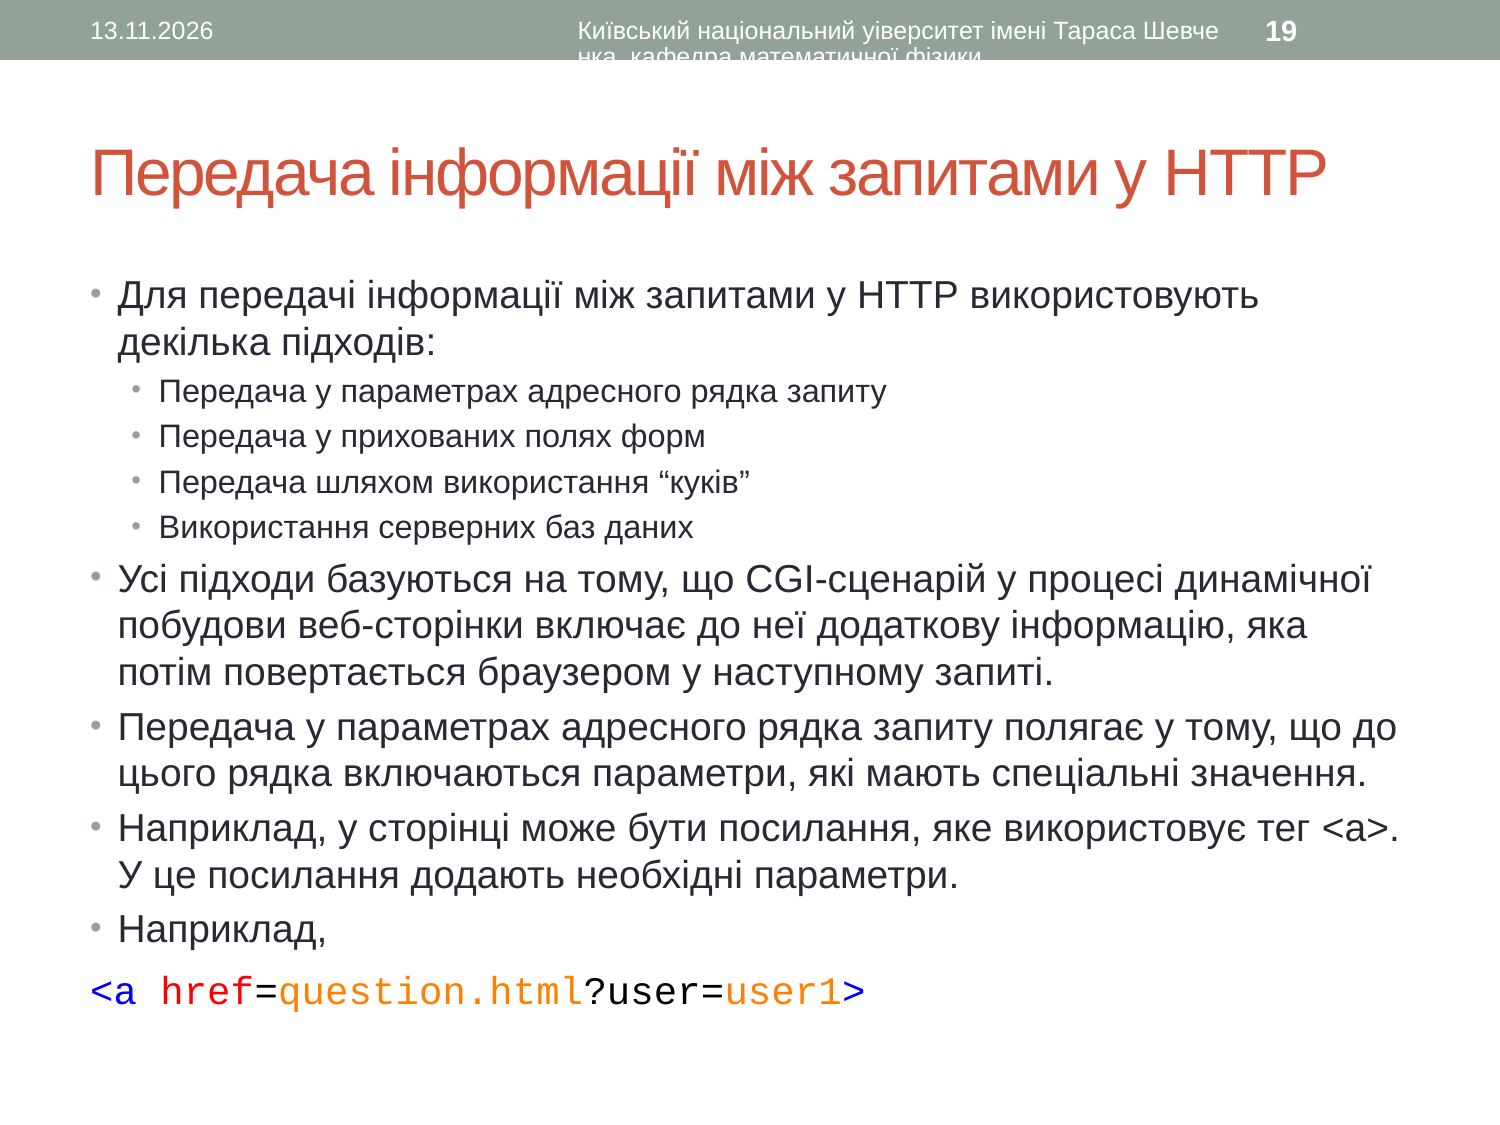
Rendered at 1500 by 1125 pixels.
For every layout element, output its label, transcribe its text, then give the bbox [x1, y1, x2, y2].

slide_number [75, 3, 550, 57]
slide_number 19 [1250, 3, 1425, 57]
list Для передачі інформації між запитами у HTTP використовують декілька підходів: Передача у параметрах адресного рядка запиту Передача у прихованих полях форм Передача шляхом використання “куків” Використання серверних баз даних Усі підходи базуються на тому, що CGI-сценарій у процесі динамічної побудови веб-сторінки включає до неї додаткову інформацію, яка потім повертається браузером у наступному запиті. Передача у параметрах адресного рядка запиту полягає у тому, що до цього рядка включаються параметри, які мають спеціальні значення. Наприклад, у сторінці може бути посилання, яке використовує тег <a>. У це посилання додають необхідні параметри. Наприклад, <a href=question.html?user=user1> [75, 262, 1425, 1063]
title Передача інформації між запитами у HTTP [75, 87, 1425, 250]
footer Київський національний уіверситет імені Тараса Шевченка, кафедра математичної фізики [562, 3, 1238, 57]
